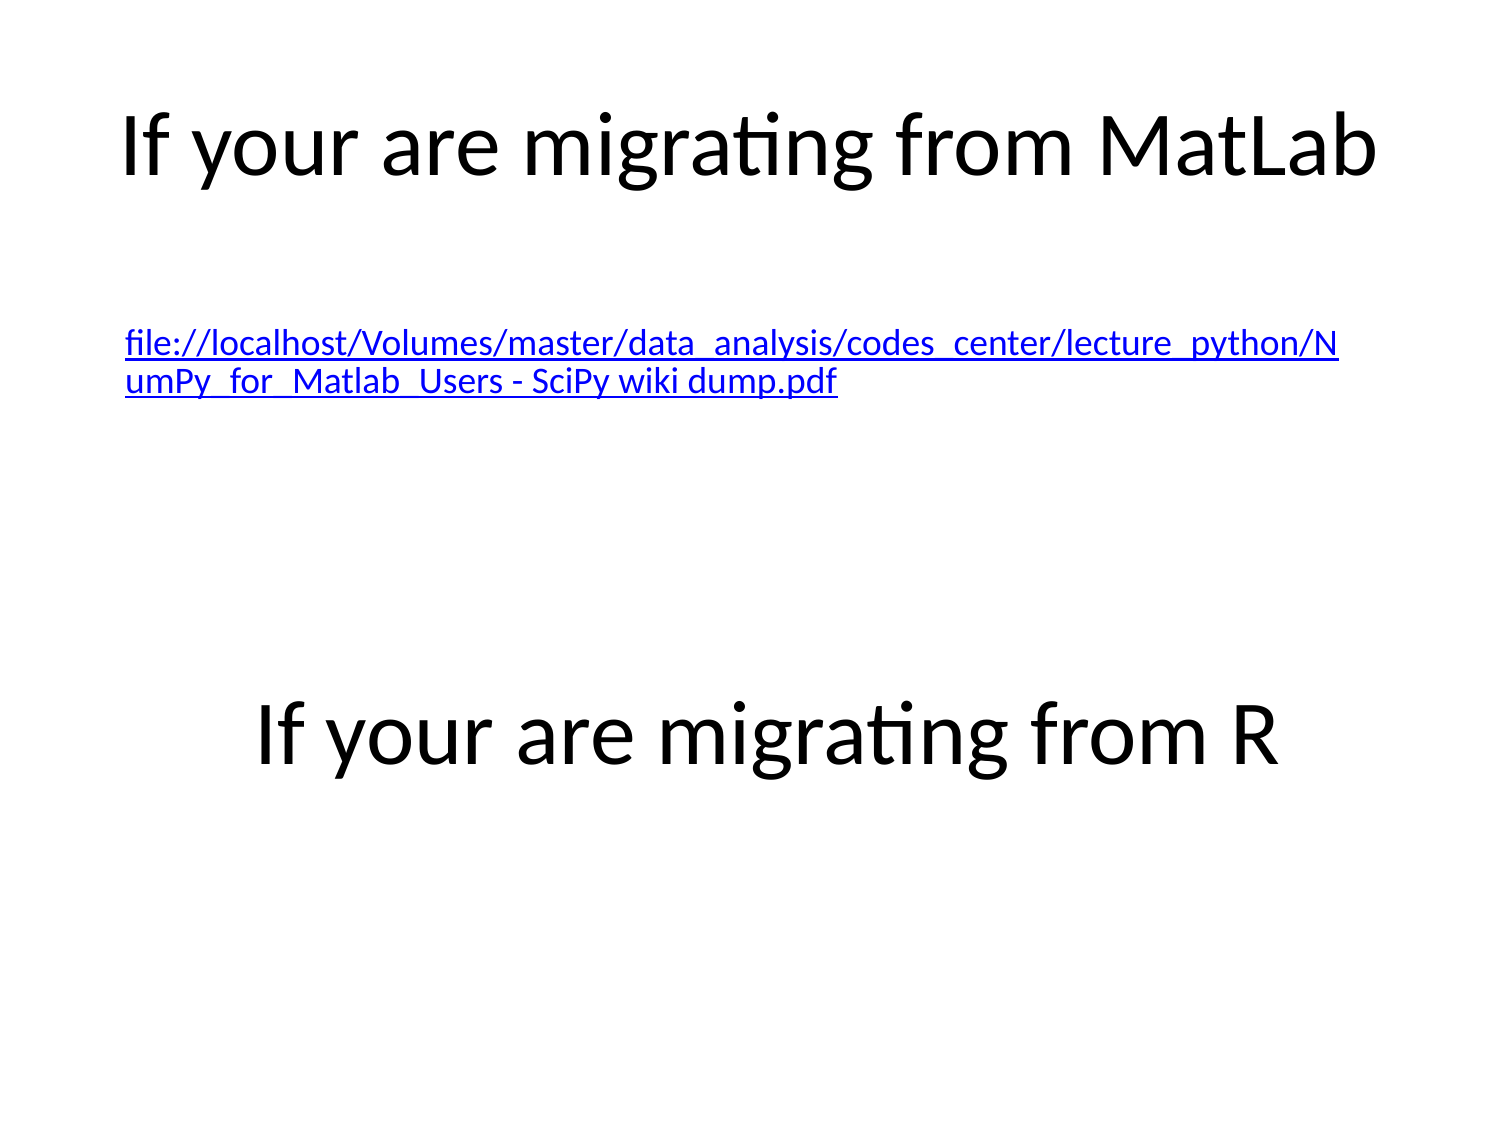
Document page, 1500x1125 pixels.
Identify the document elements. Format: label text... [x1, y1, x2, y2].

text_box file://localhost/Volumes/master/data_analysis/codes_center/lecture_python/NumPy_for_Matlab_Users - SciPy wiki dump.pdf [110, 310, 1358, 371]
title If your are migrating from MatLab [75, 45, 1425, 233]
text_box If your are migrating from R [239, 665, 1297, 791]
